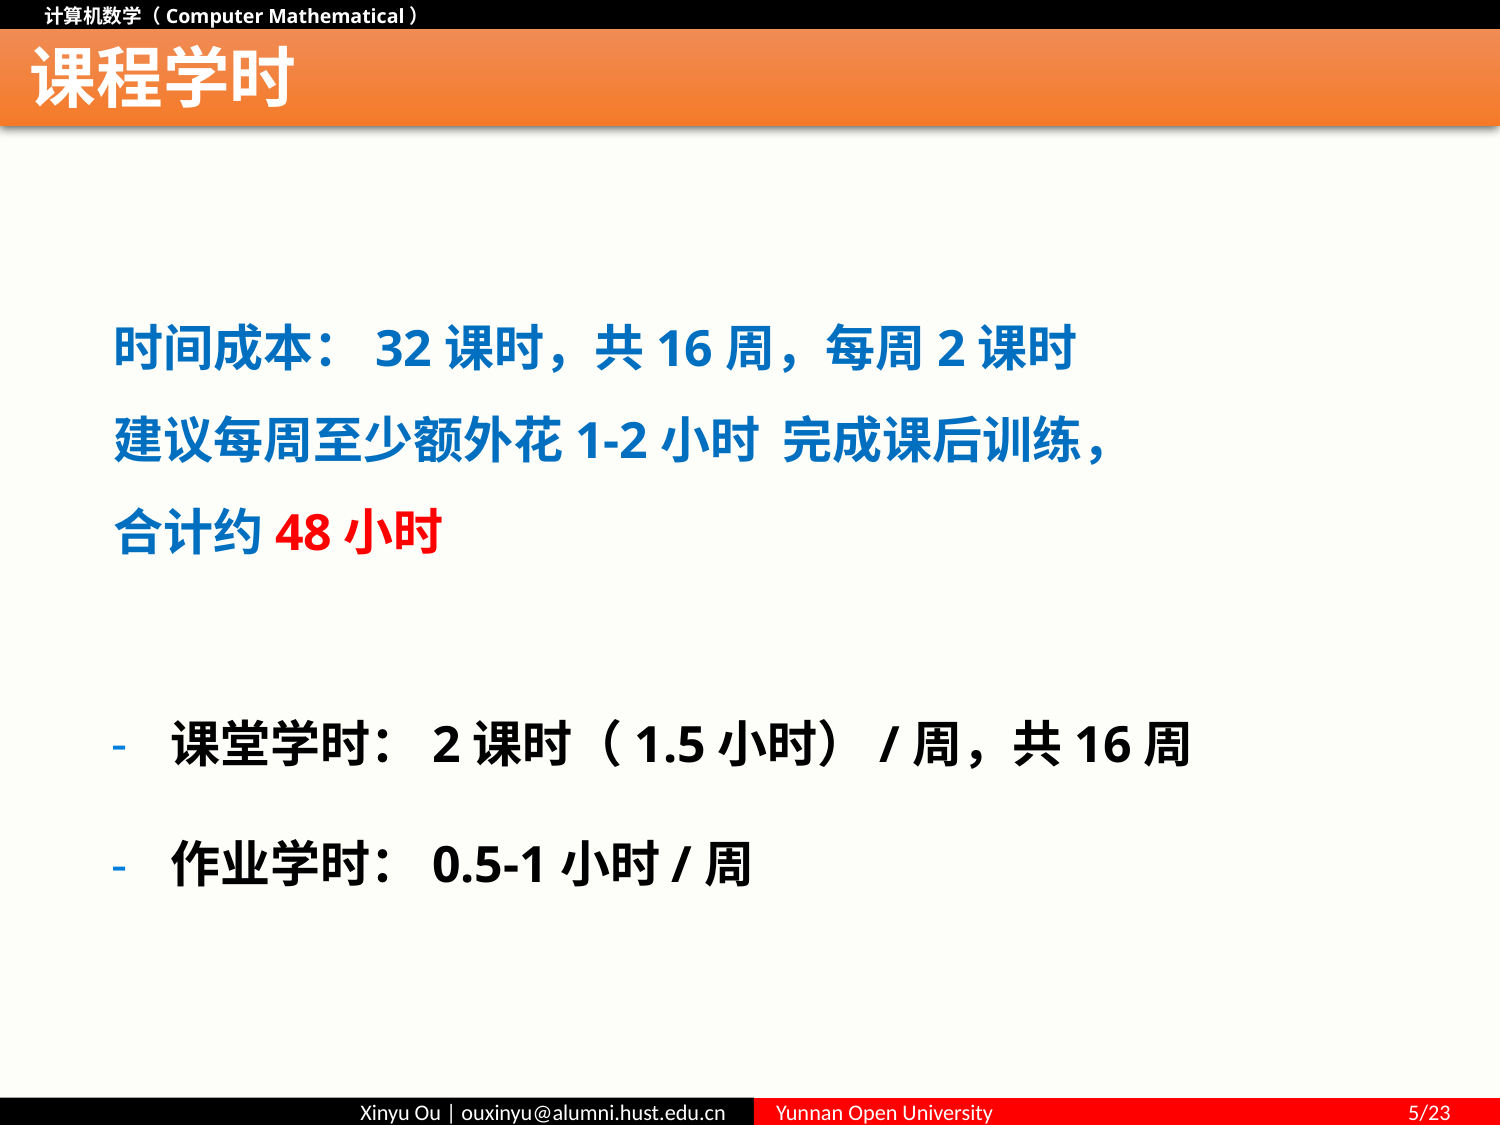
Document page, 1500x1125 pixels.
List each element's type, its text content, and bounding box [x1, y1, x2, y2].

list 时间成本：32课时，共16周，每周2课时 建议每周至少额外花1-2小时 完成课后训练， 合计约48小时 课堂学时：2课时（1.5小时）/周，共16周 作业学时：0.5-1小时/周 [87, 262, 1413, 923]
title 课程学时 [0, 35, 1500, 117]
